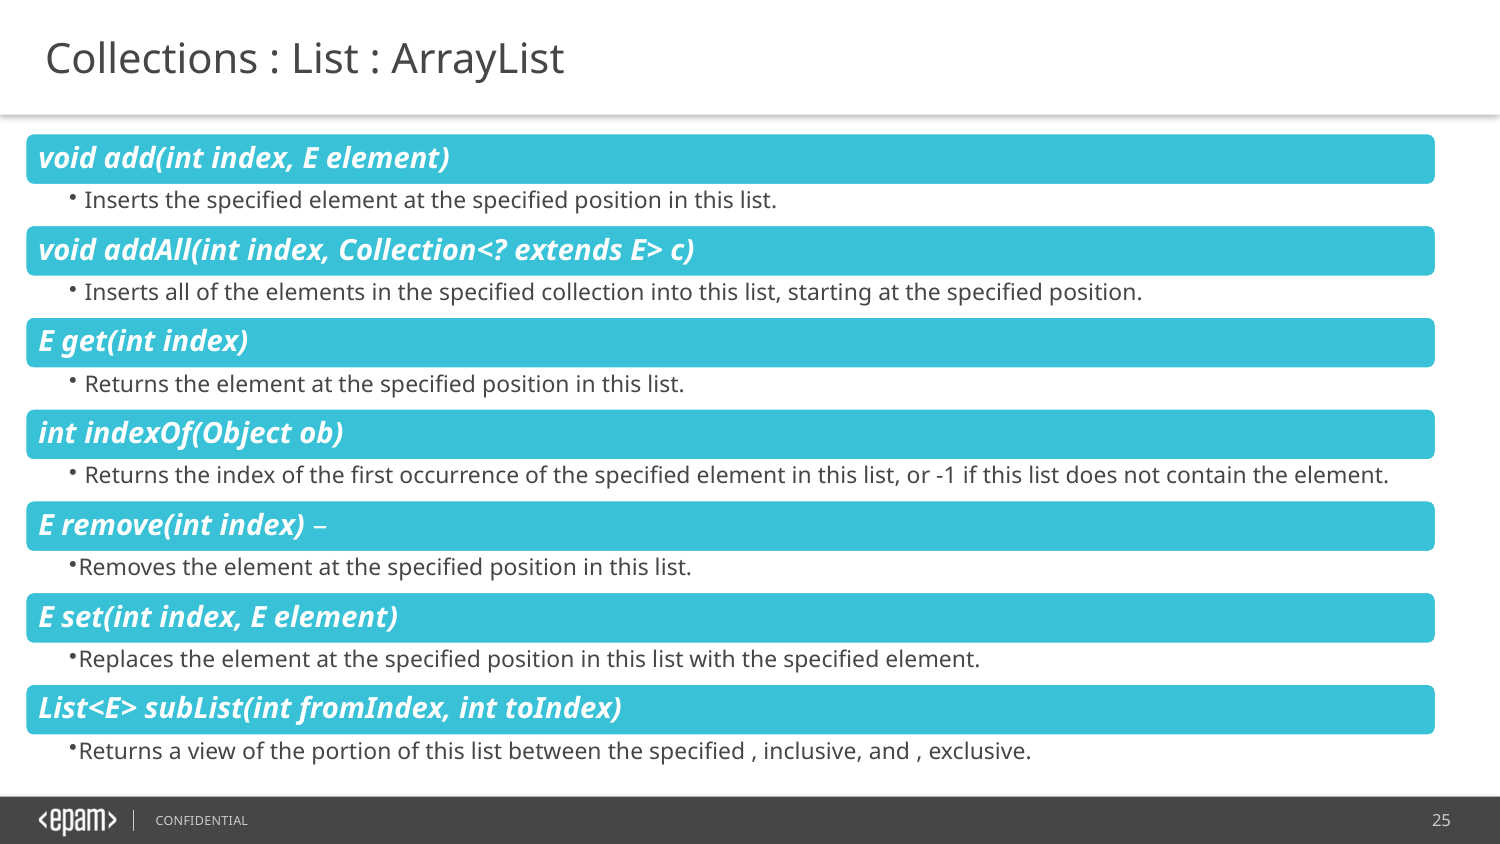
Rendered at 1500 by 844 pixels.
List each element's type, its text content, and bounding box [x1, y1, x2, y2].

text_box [24, 125, 1438, 782]
list Collections : List : ArrayList [0, 0, 1500, 115]
picture [38, 808, 117, 837]
